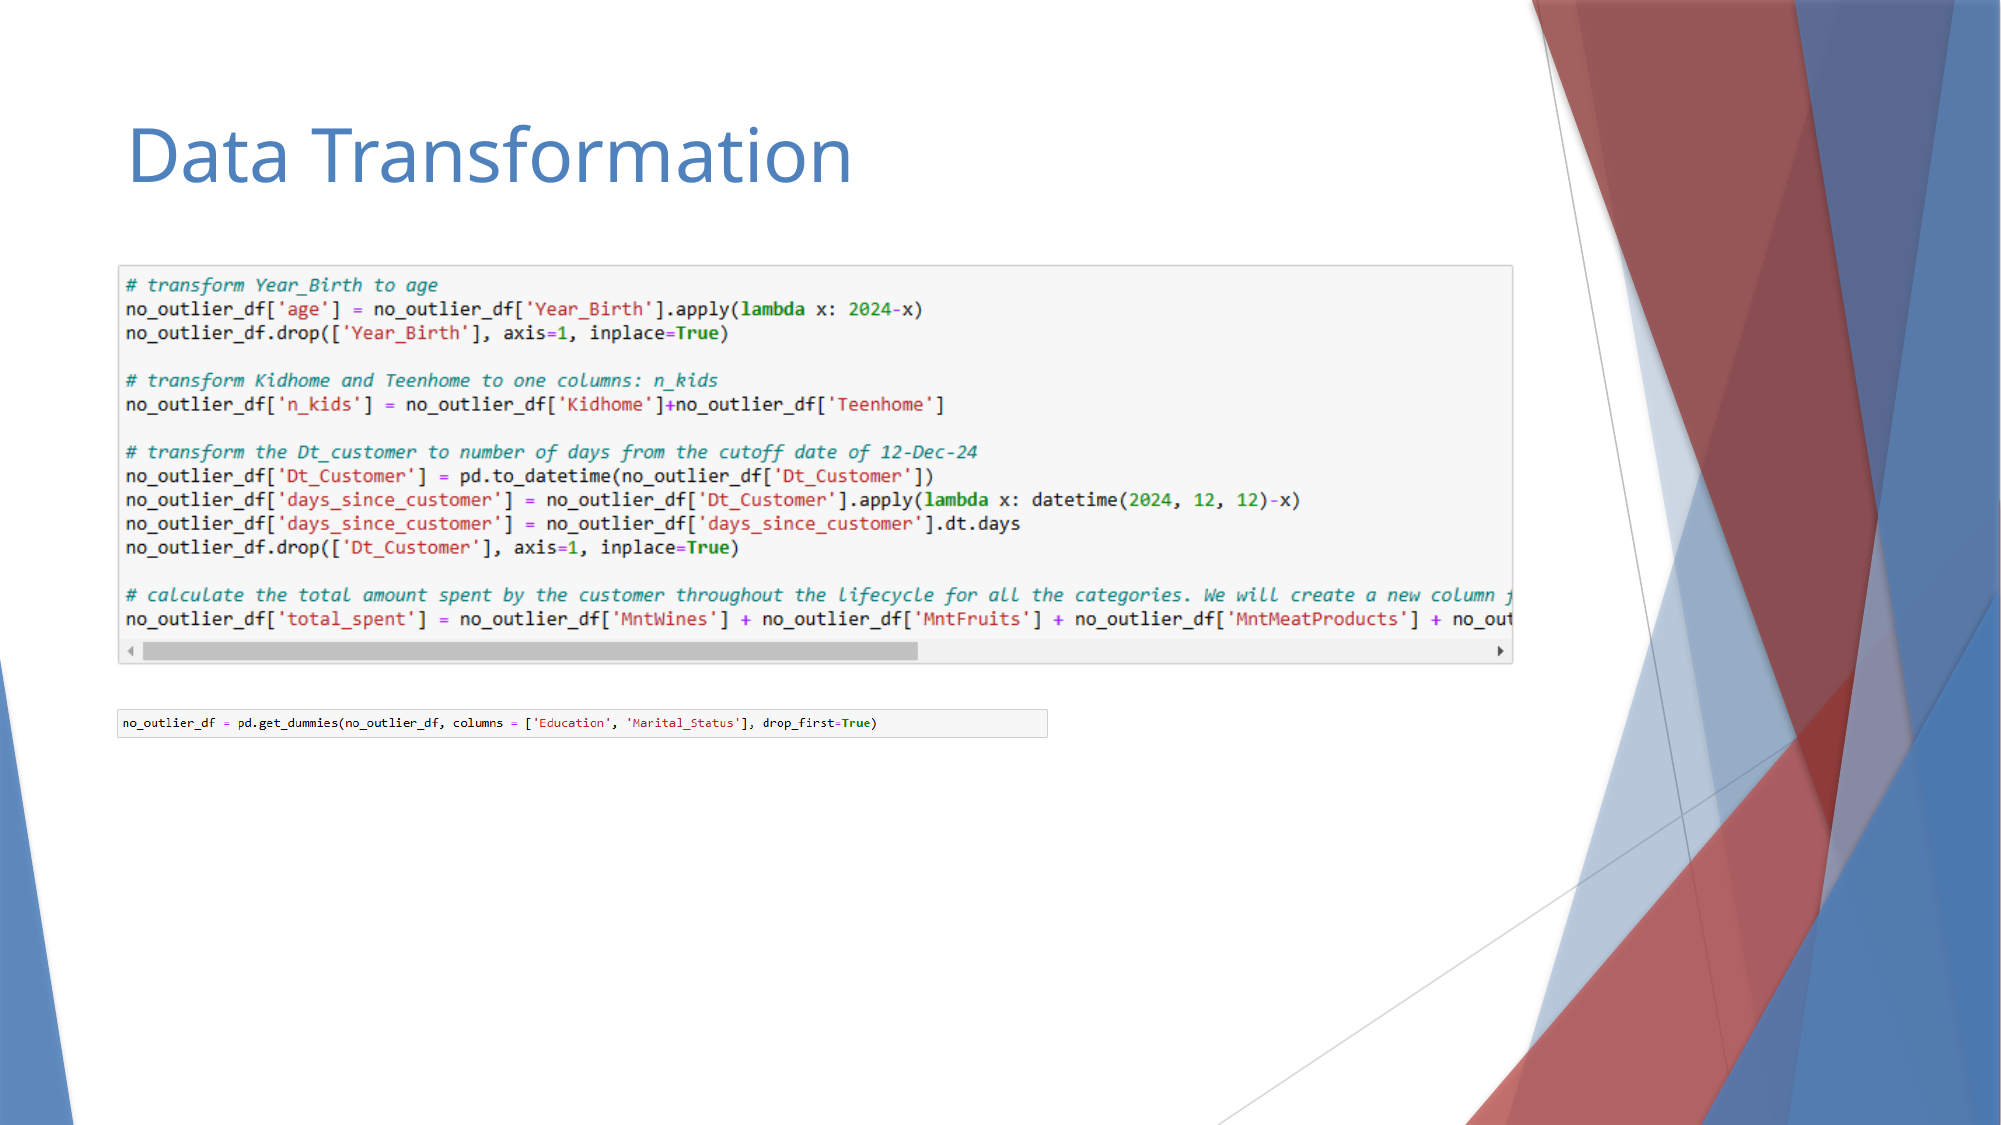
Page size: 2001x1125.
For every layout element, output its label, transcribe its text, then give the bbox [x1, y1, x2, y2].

title Data Transformation [111, 99, 1522, 257]
picture [110, 704, 1052, 742]
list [110, 257, 1522, 674]
